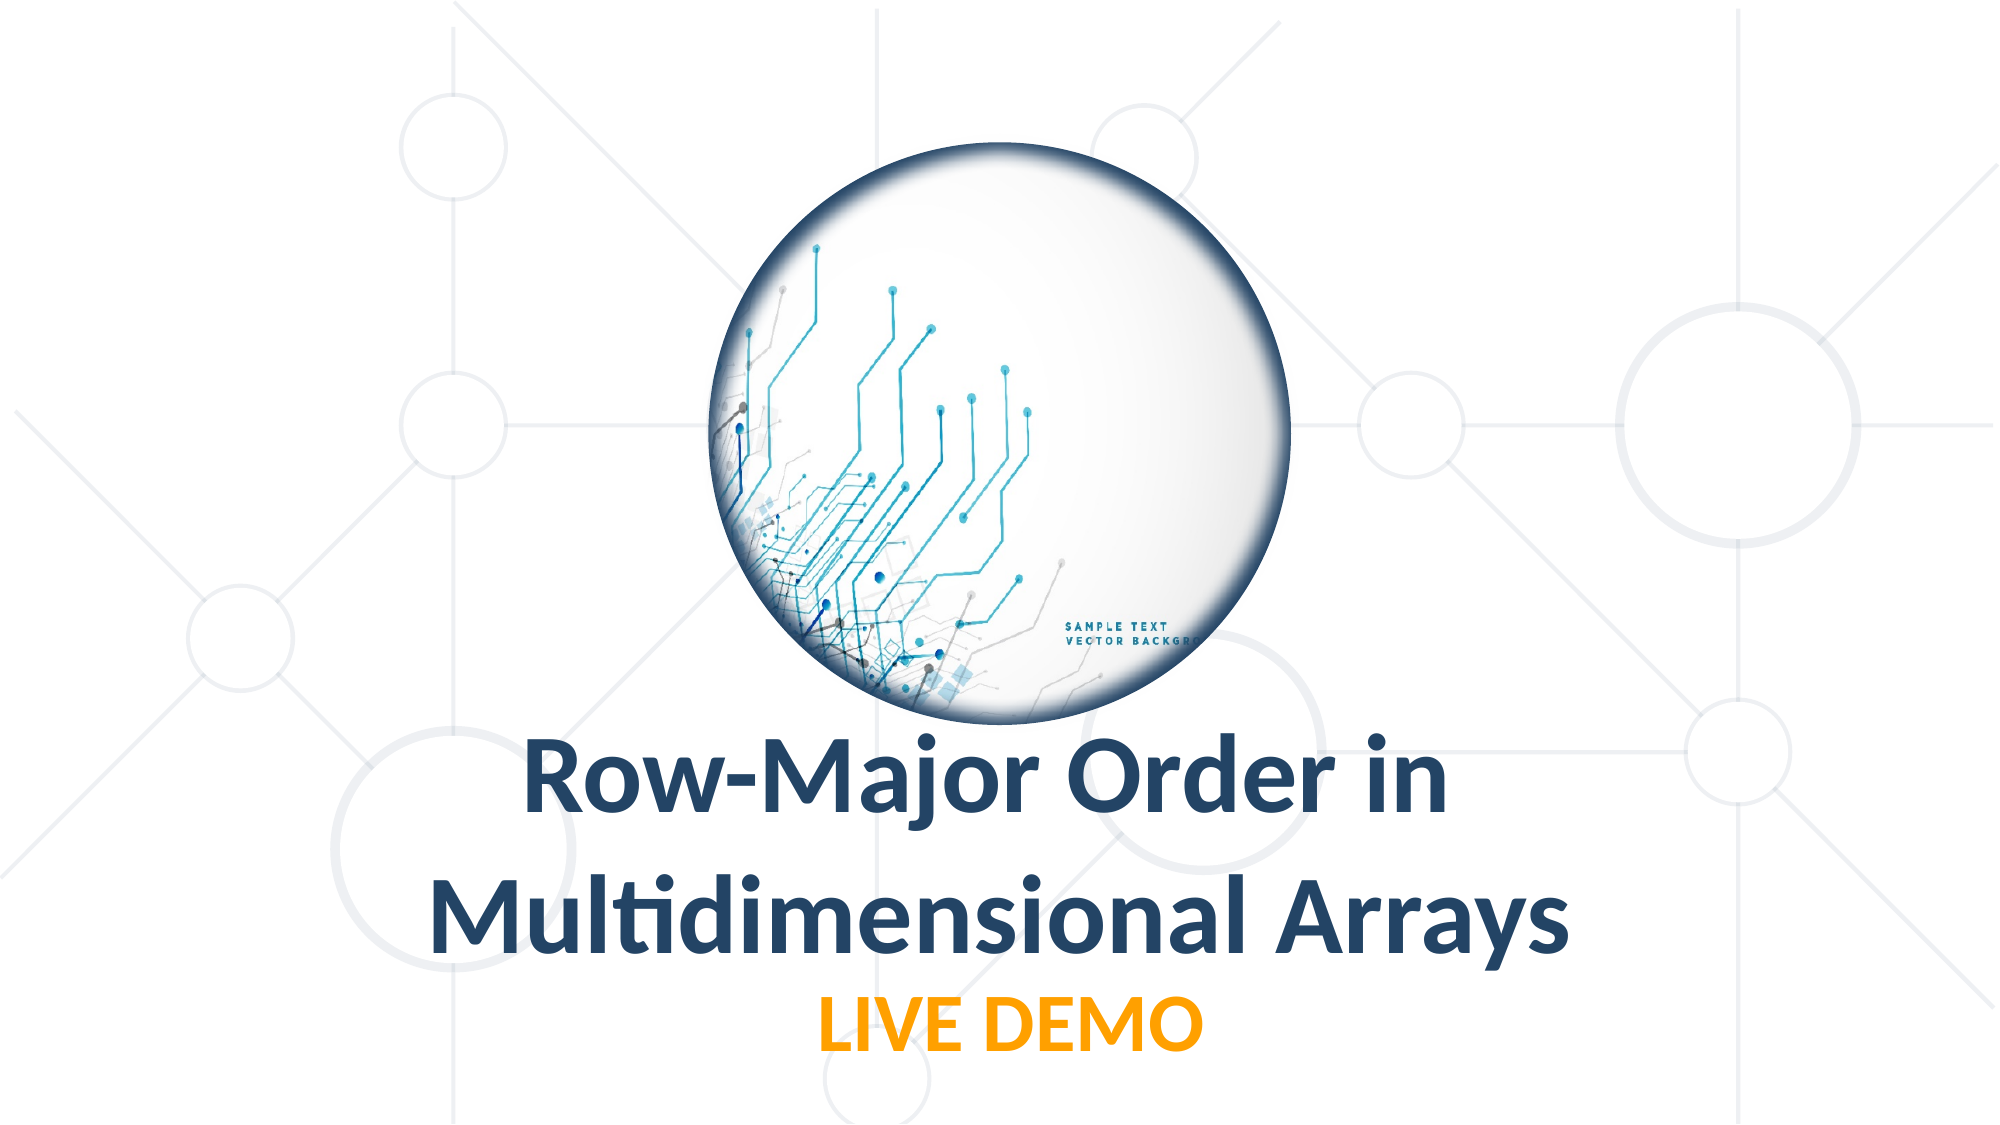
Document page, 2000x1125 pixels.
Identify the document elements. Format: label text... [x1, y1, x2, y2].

picture [699, 132, 1300, 734]
list LIVE DEMO [112, 975, 1910, 1057]
list Row-Major Order in Multidimensional Arrays [100, 771, 1899, 898]
